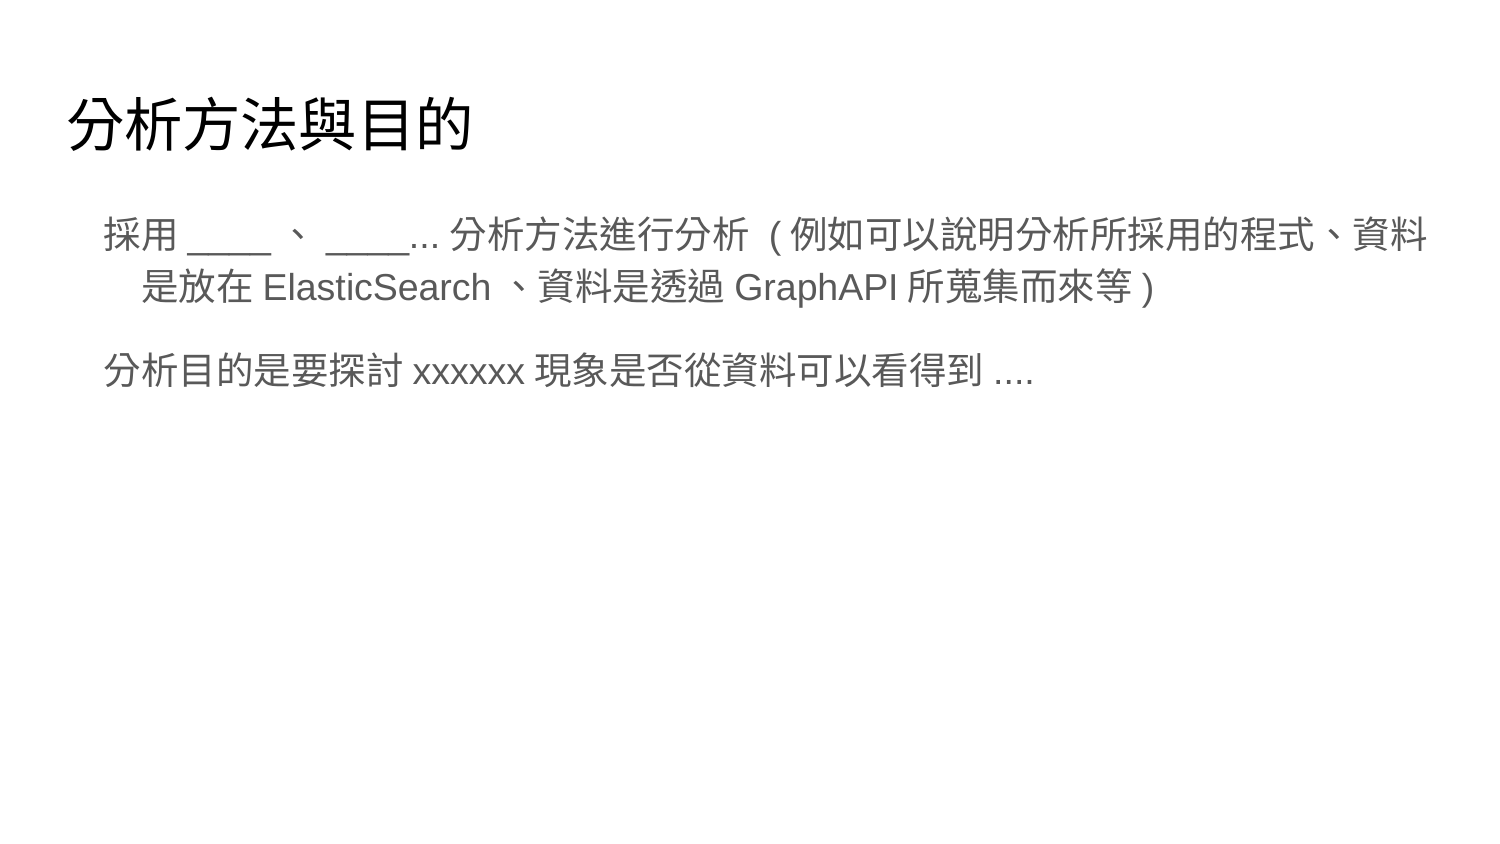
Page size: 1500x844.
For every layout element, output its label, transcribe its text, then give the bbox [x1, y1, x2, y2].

list 採用____、____...分析方法進行分析 (例如可以說明分析所採用的程式、資料是放在ElasticSearch、資料是透過GraphAPI所蒐集而來等) 分析目的是要探討xxxxxx現象是否從資料可以看得到.... [51, 189, 1449, 750]
title 分析方法與目的 [51, 72, 1449, 167]
